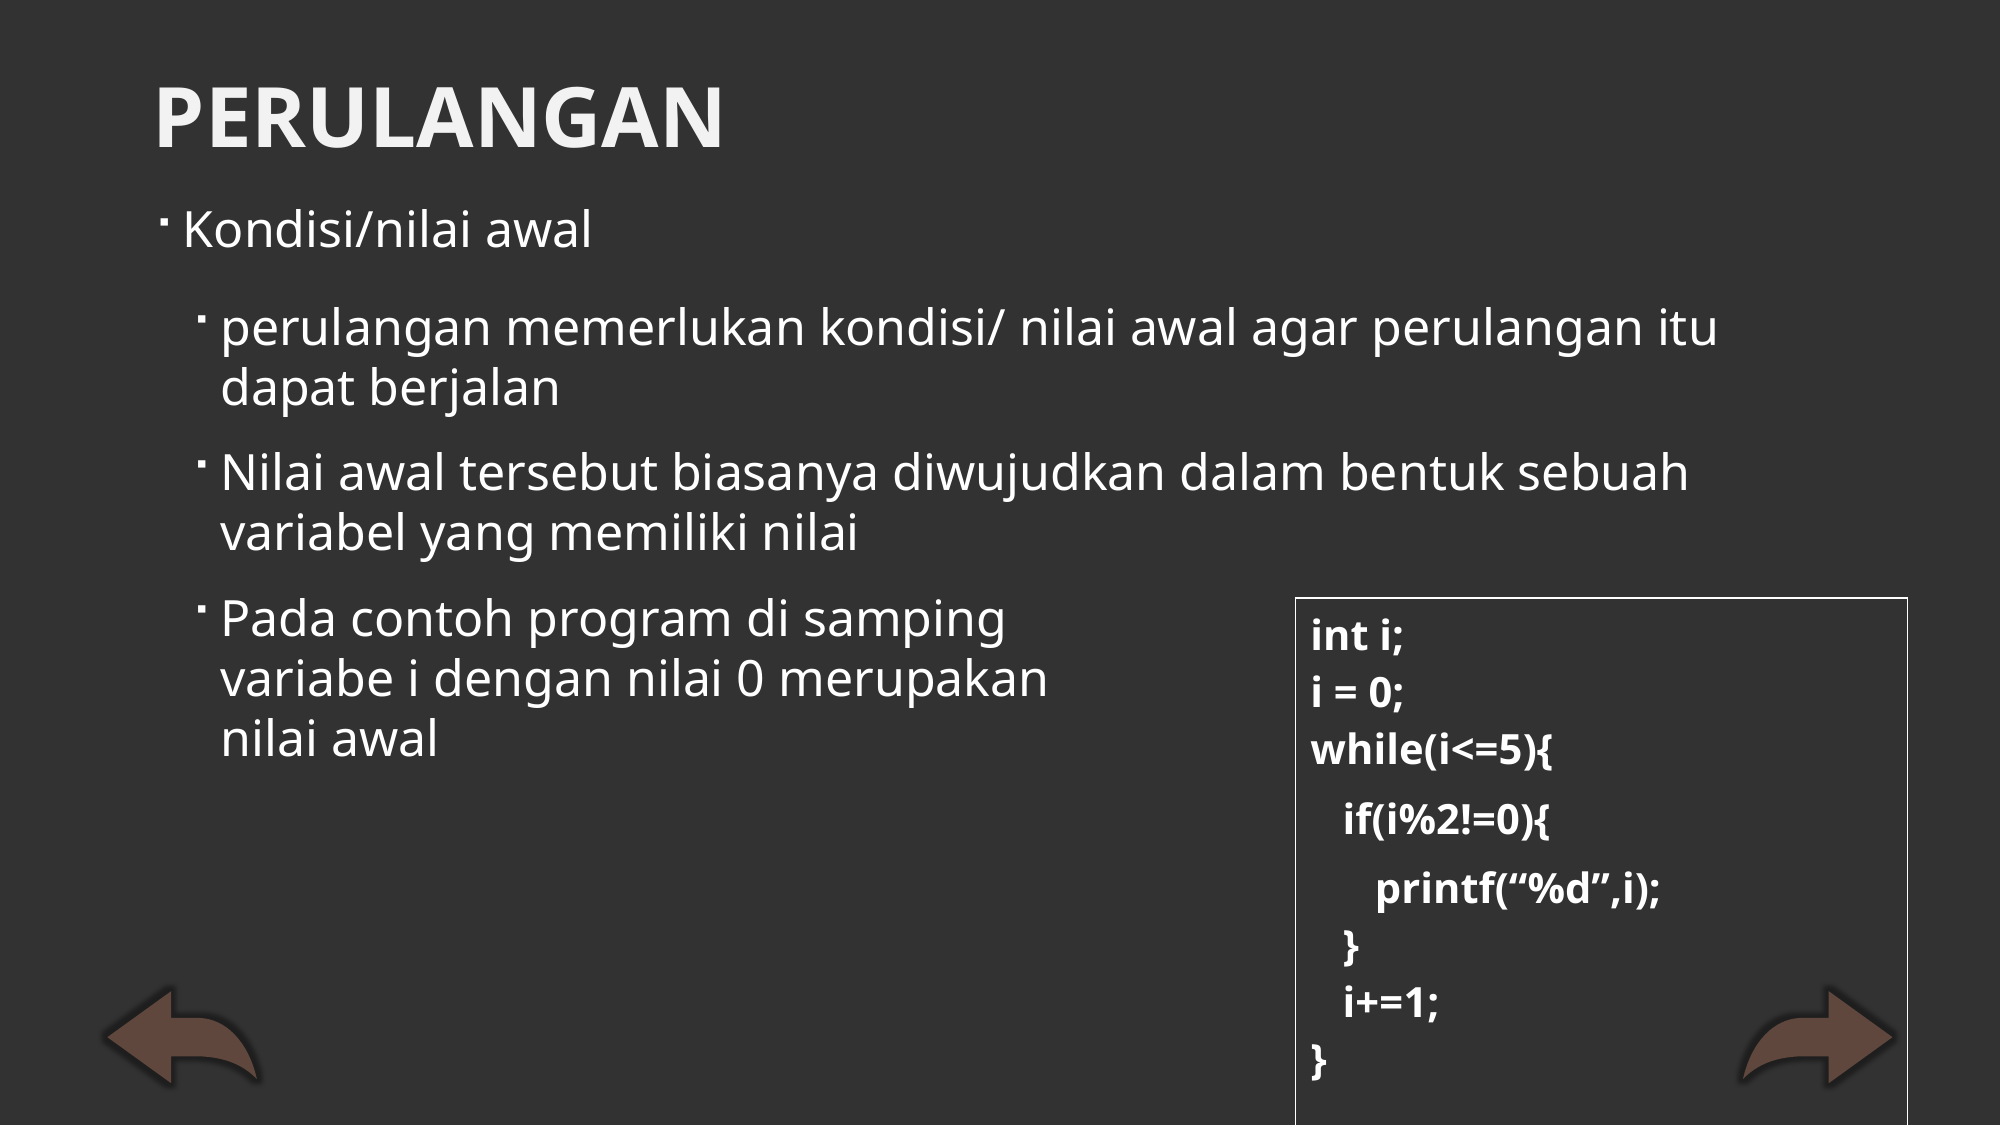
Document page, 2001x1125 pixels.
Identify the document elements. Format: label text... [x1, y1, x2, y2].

text_box [106, 990, 258, 1085]
list Kondisi/nilai awal perulangan memerlukan kondisi/ nilai awal agar perulangan itu dapat berjalan Nilai awal tersebut biasanya diwujudkan dalam bentuk sebuah variabel yang memiliki nilai Pada contoh program di samping variabe i dengan nilai 0 merupakan nilai awal [138, 196, 1743, 887]
title PERULANGAN [138, 46, 1743, 196]
table_header int i; i = 0; while(i<=5){ if(i%2!=0){ printf(“%d”,i); } i+=1; } [1296, 599, 1907, 1125]
